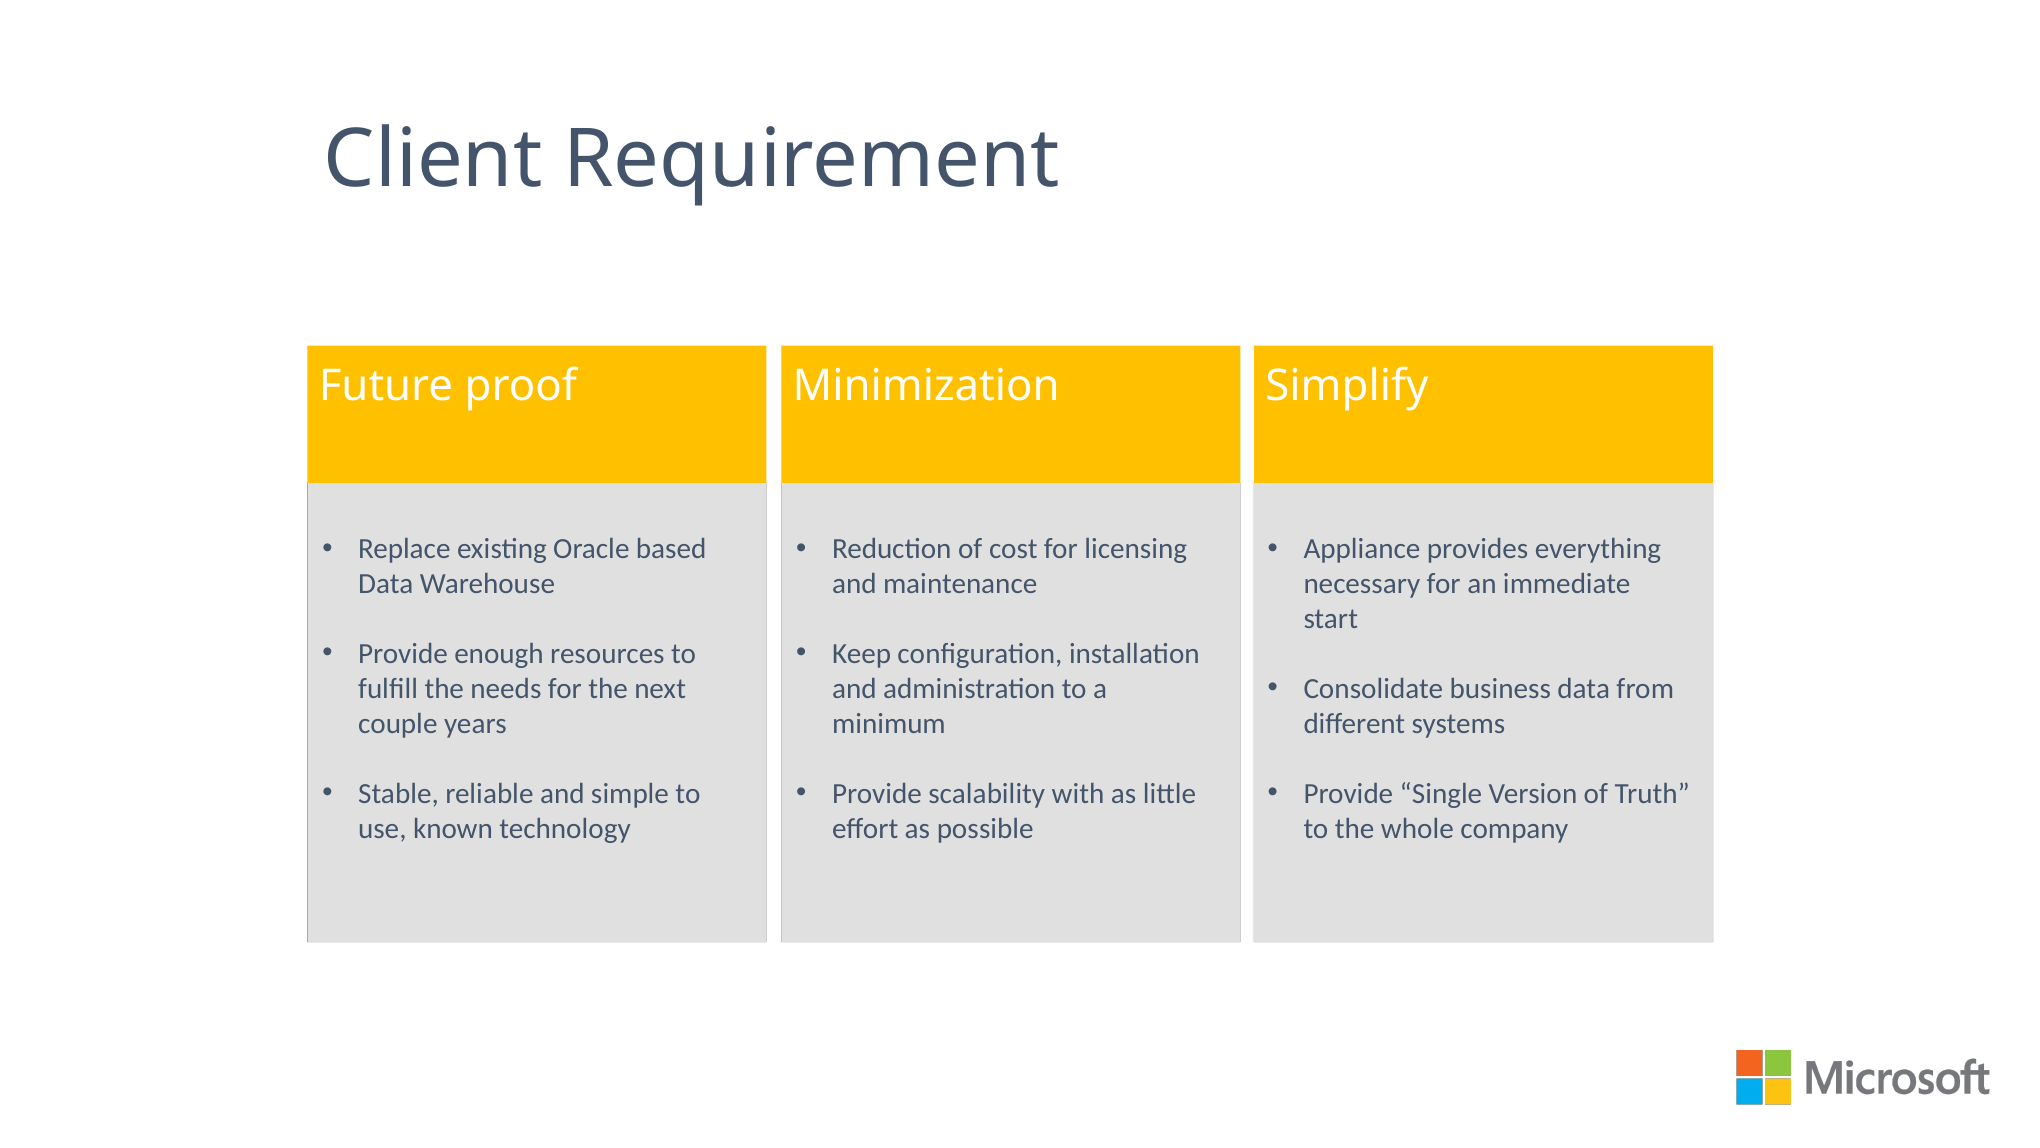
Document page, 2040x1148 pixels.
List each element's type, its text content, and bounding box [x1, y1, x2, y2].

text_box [1254, 345, 1714, 943]
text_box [307, 345, 767, 943]
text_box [781, 345, 1241, 943]
text_box Client Requirement [299, 89, 1763, 207]
